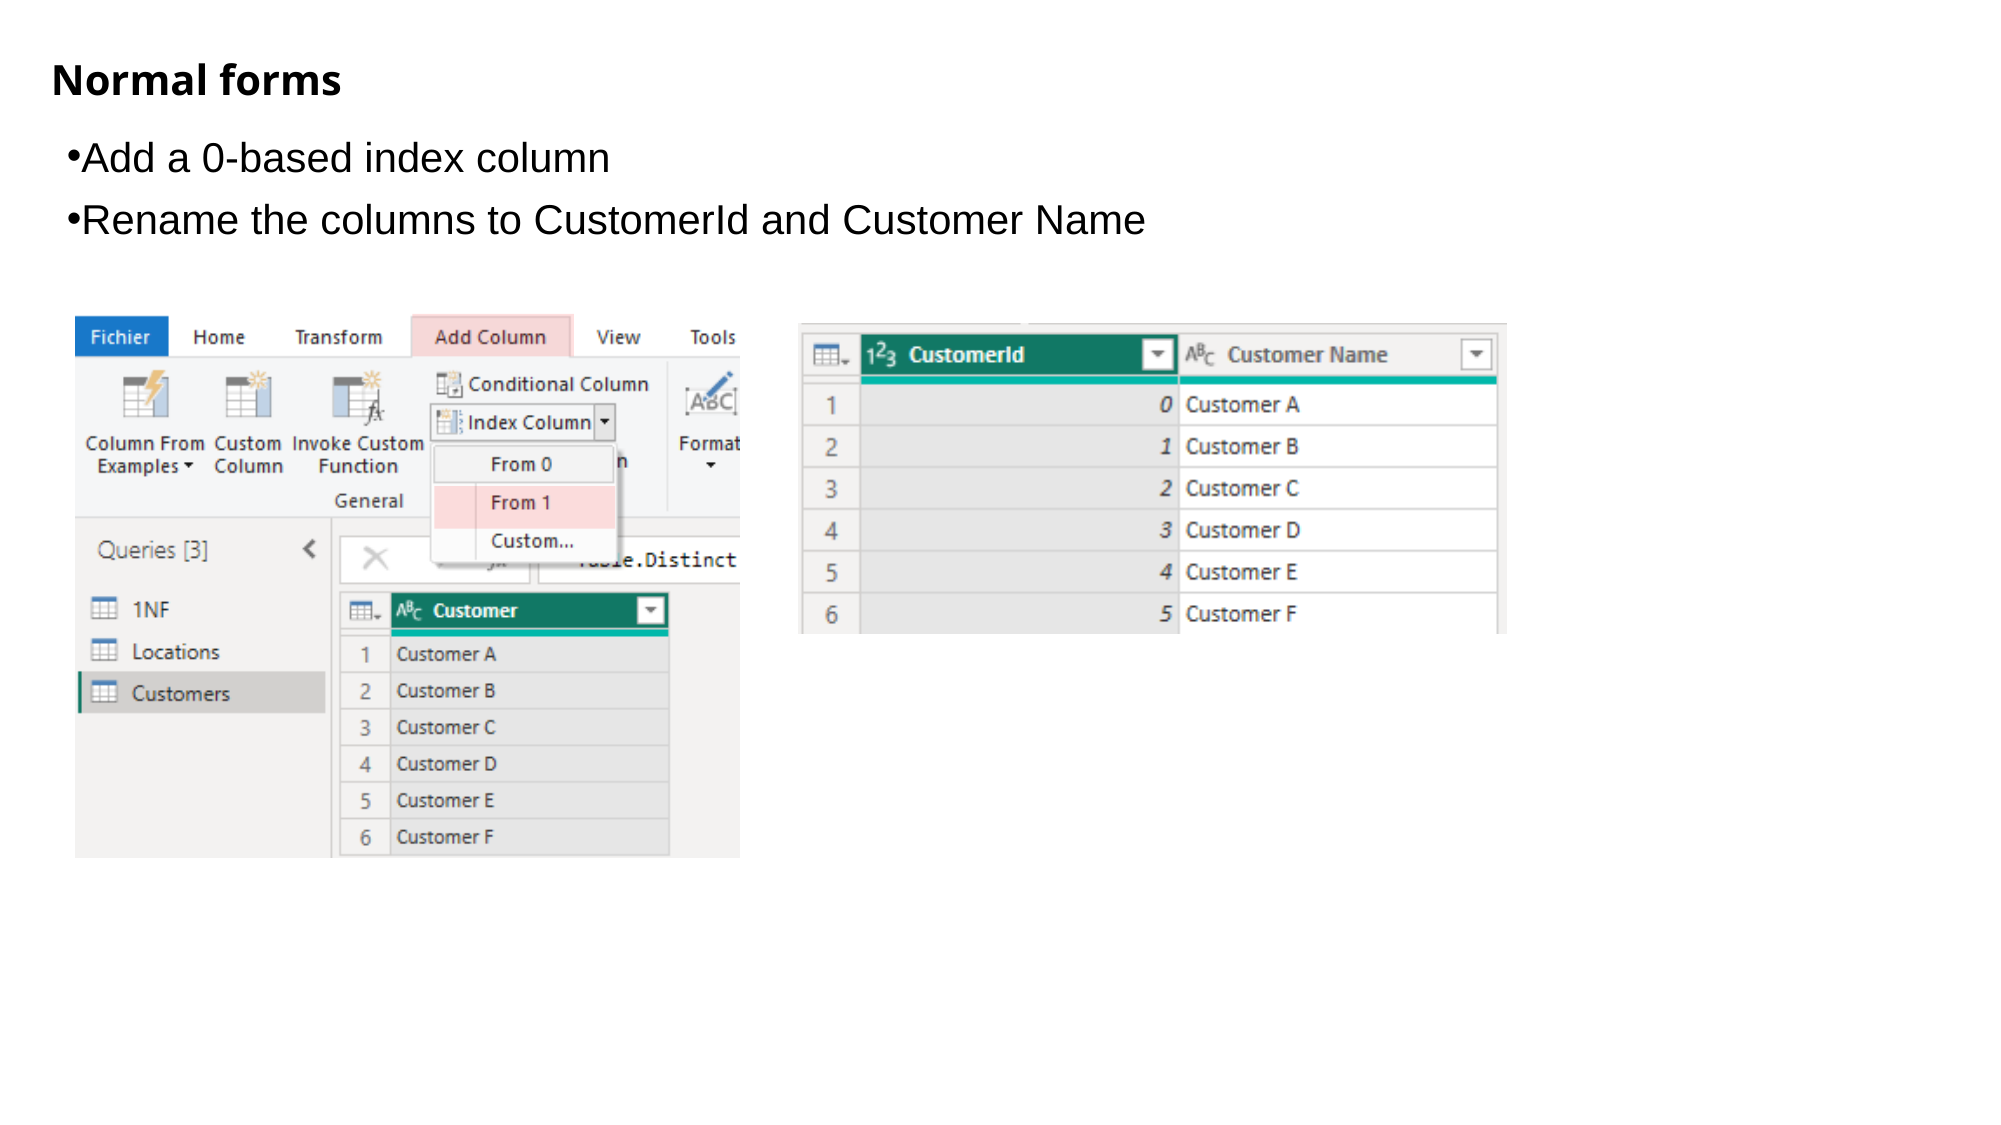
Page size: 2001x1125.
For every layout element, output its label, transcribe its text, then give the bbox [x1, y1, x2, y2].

text_box Rename the columns to CustomerId and Customer Name [49, 185, 1747, 251]
text_box Normal forms [36, 46, 496, 111]
text_box Add a 0-based index column [49, 123, 1747, 185]
picture [75, 313, 740, 858]
picture [798, 323, 1507, 634]
